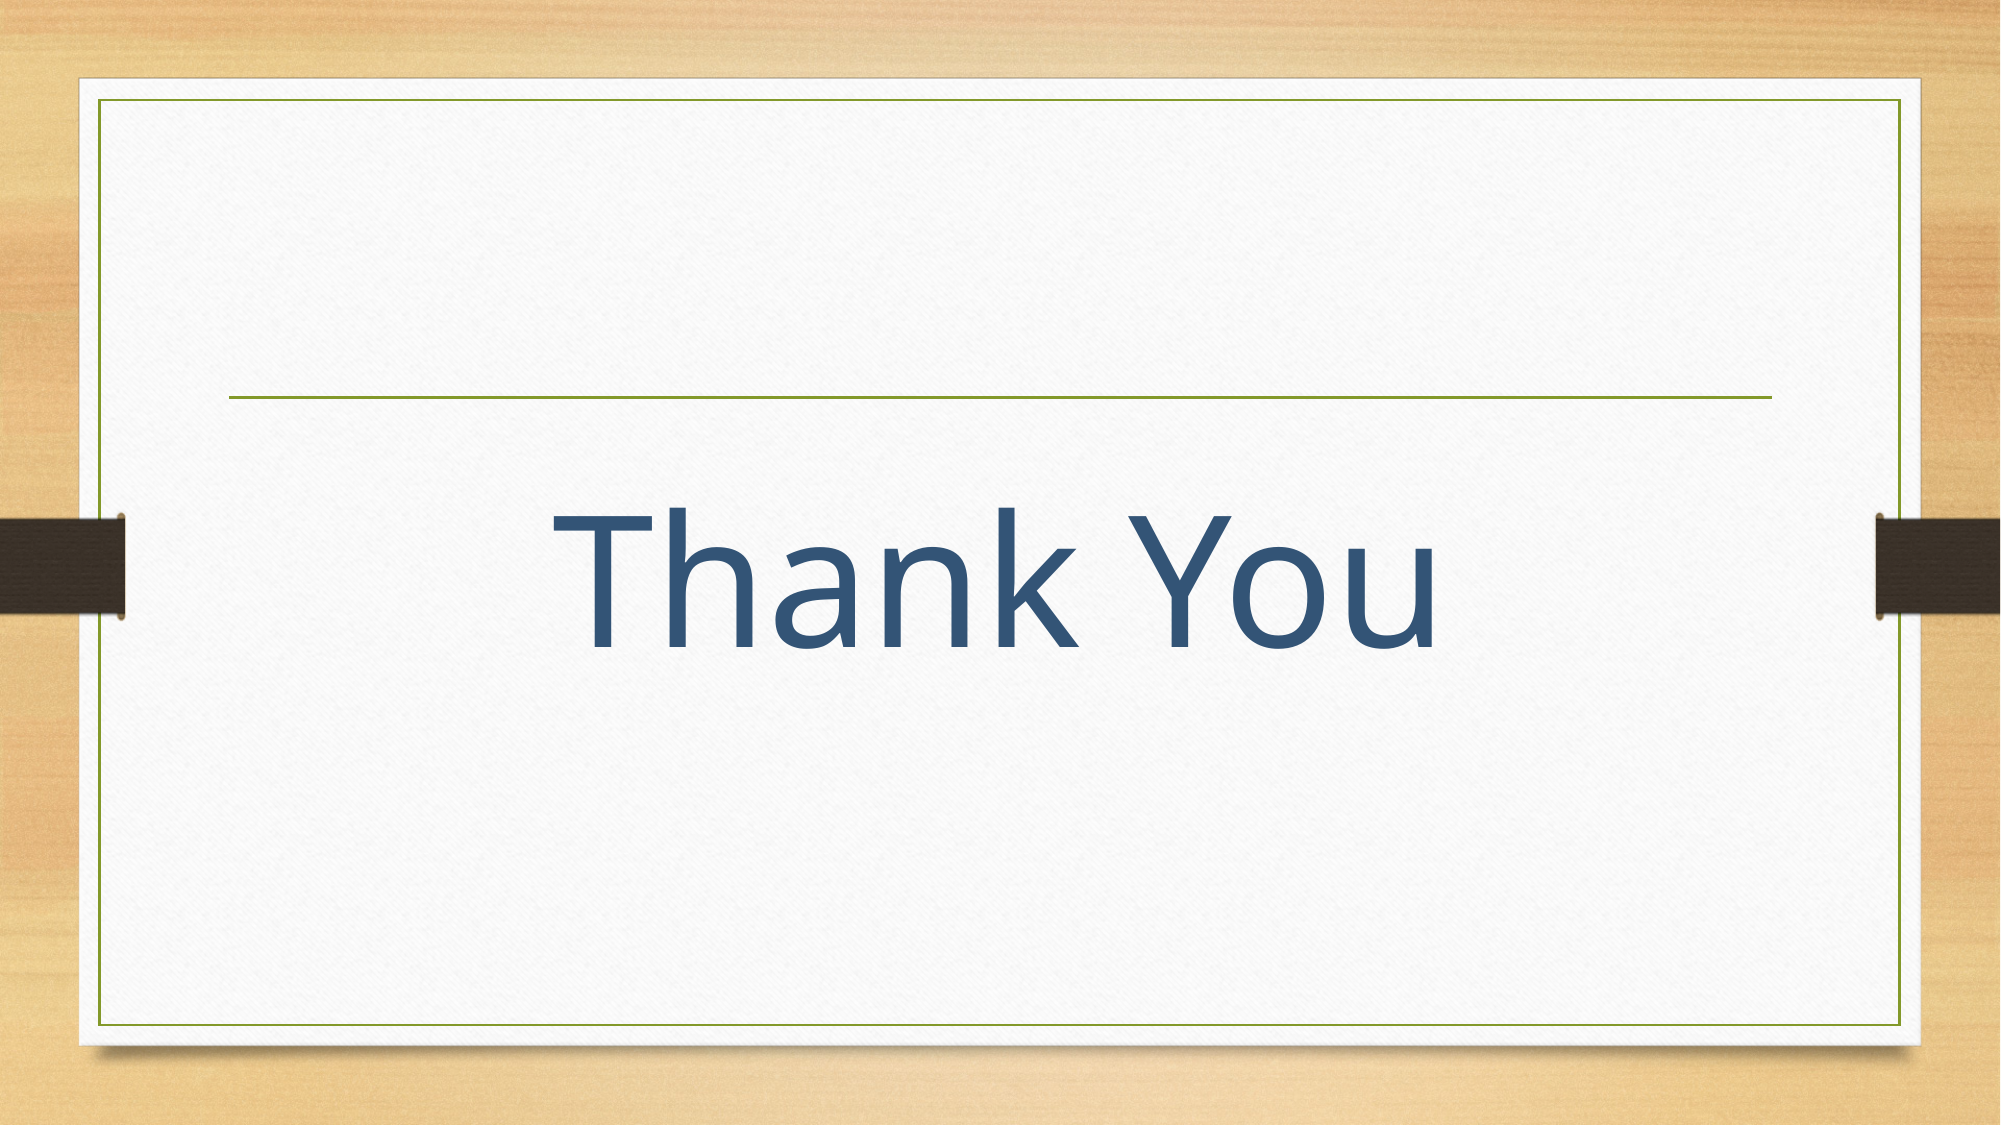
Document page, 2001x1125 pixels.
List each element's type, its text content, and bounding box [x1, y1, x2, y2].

picture [0, 0, 2001, 1125]
title Thank You [212, 161, 1788, 987]
